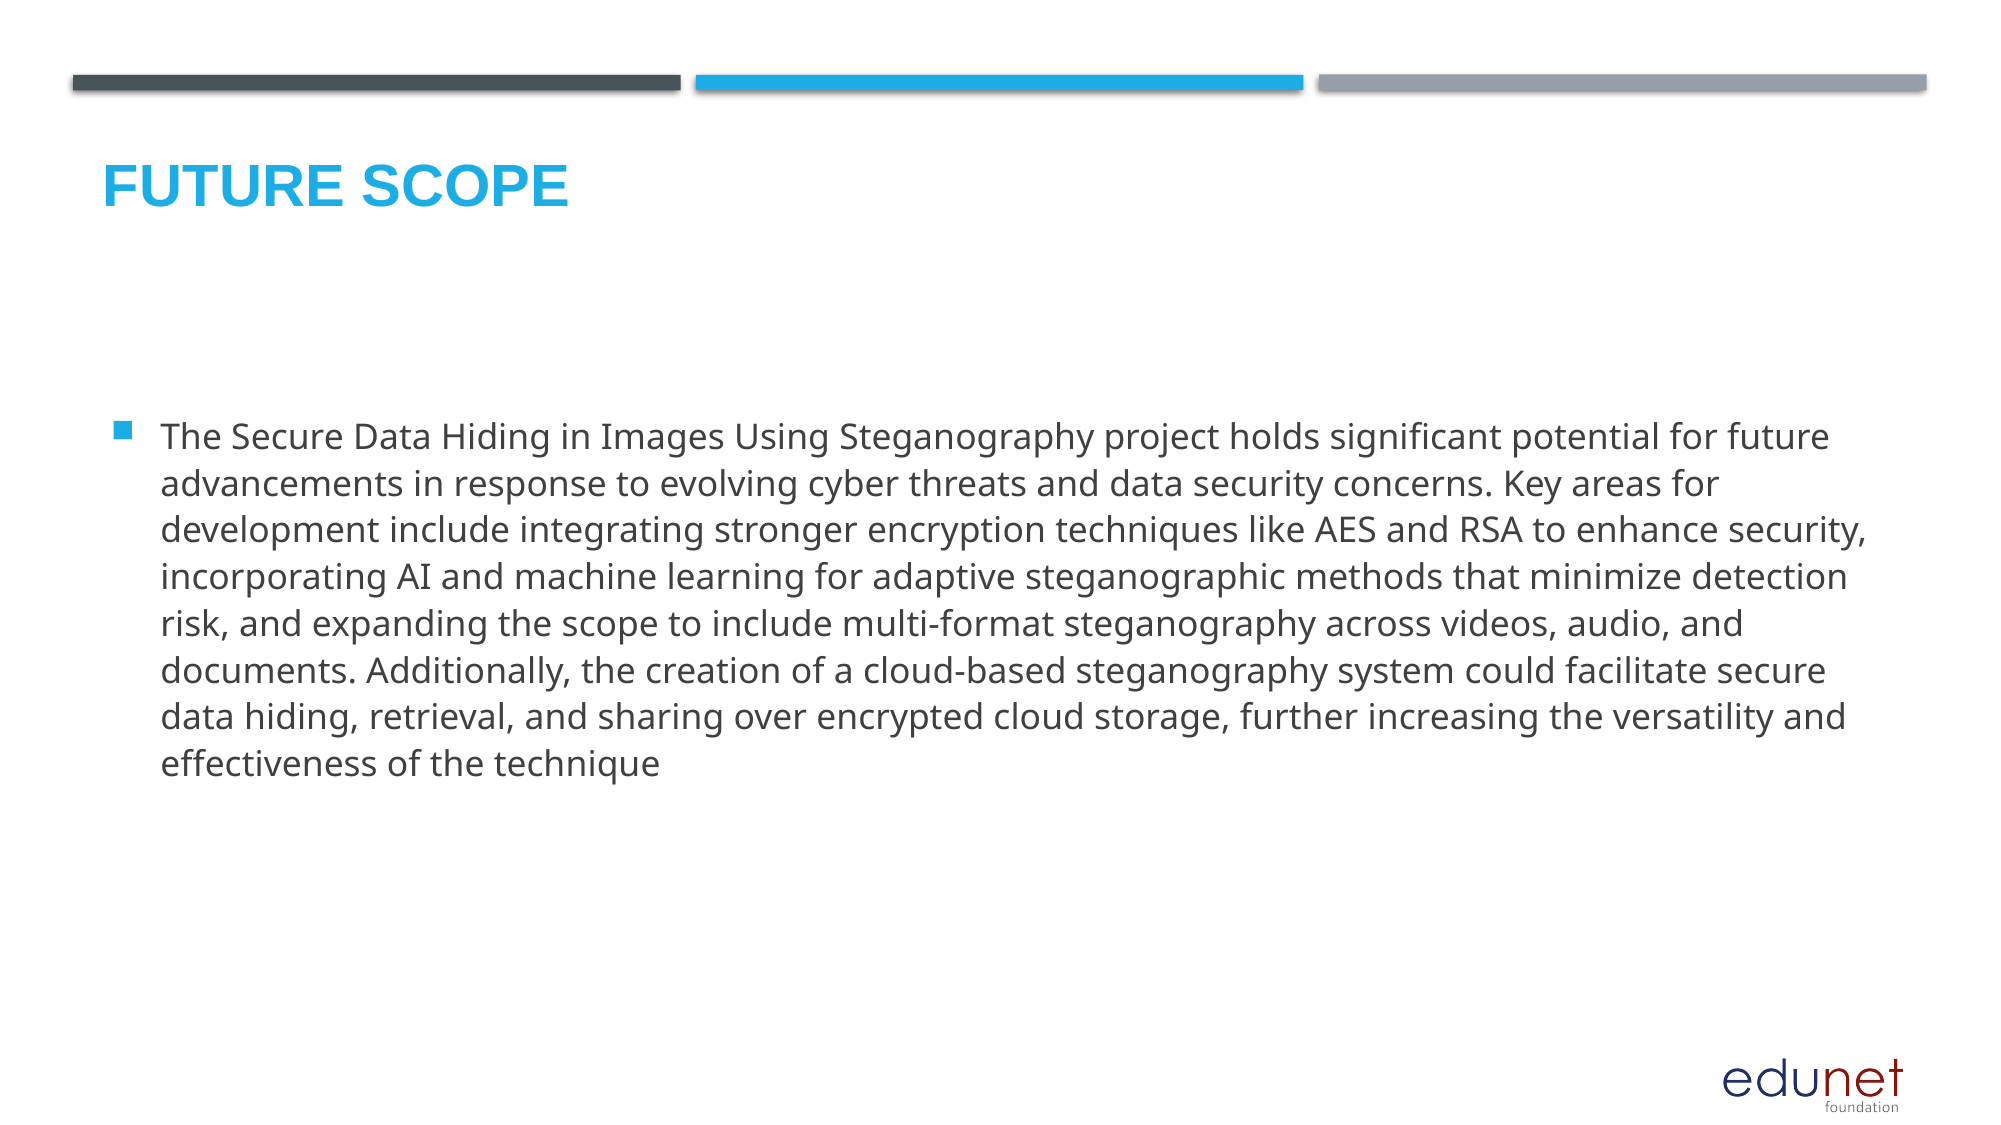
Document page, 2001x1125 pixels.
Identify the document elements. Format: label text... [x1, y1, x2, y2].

text_box Future scope [87, 138, 1898, 226]
picture [1719, 1056, 1905, 1116]
list The Secure Data Hiding in Images Using Steganography project holds significant potential for future advancements in response to evolving cyber threats and data security concerns. Key areas for development include integrating stronger encryption techniques like AES and RSA to enhance security, incorporating AI and machine learning for adaptive steganographic methods that minimize detection risk, and expanding the scope to include multi-format steganography across videos, audio, and documents. Additionally, the creation of a cloud-based steganography system could facilitate secure data hiding, retrieval, and sharing over encrypted cloud storage, further increasing the versatility and effectiveness of the technique [95, 213, 1905, 981]
